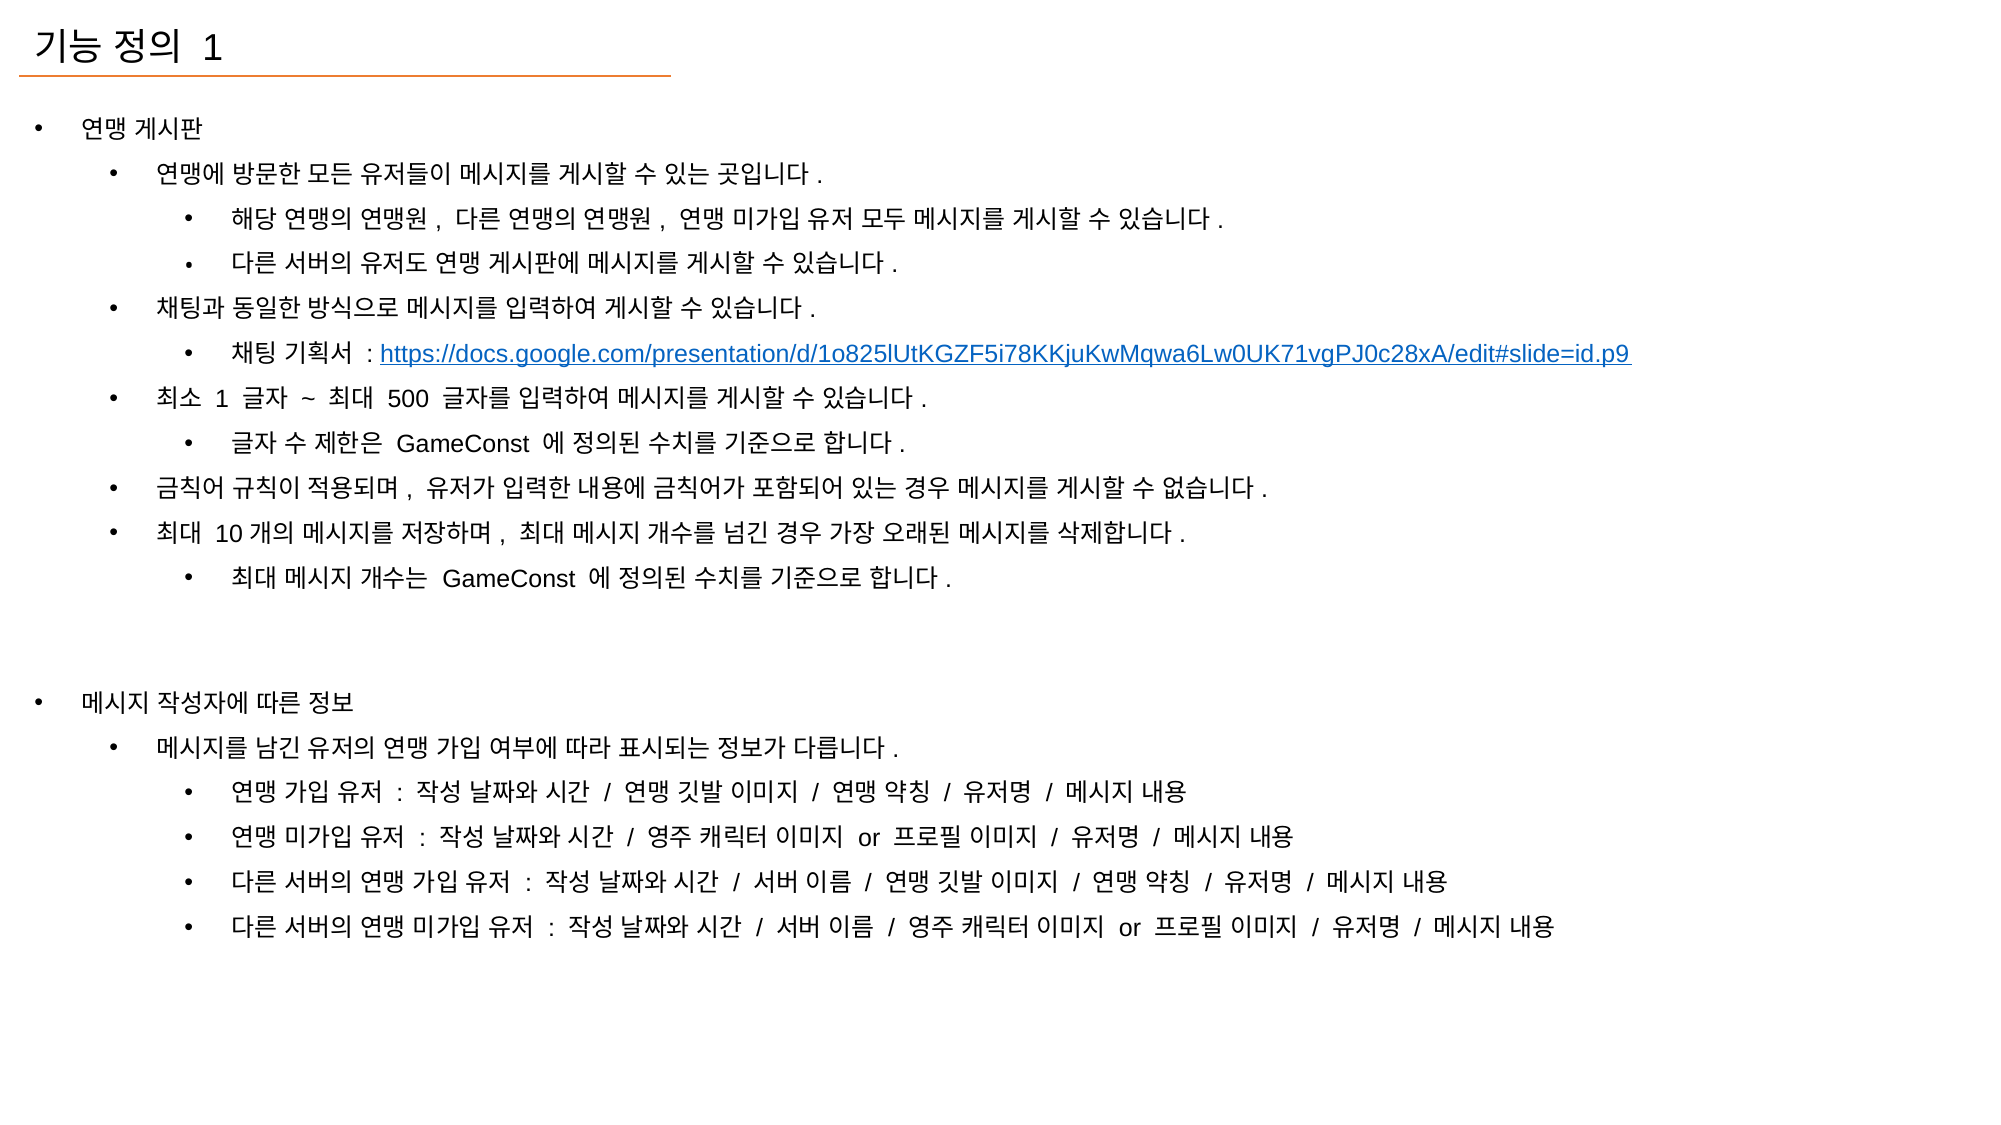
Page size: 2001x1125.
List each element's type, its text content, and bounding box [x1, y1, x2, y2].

text_box 메시지 작성자에 따른 정보 메시지를 남긴 유저의 연맹 가입 여부에 따라 표시되는 정보가 다릅니다. 연맹 가입 유저 : 작성 날짜와 시간 / 연맹 깃발 이미지 / 연맹 약칭 / 유저명 / 메시지 내용 연맹 미가입 유저 : 작성 날짜와 시간 / 영주 캐릭터 이미지 or 프로필 이미지 / 유저명 / 메시지 내용 다른 서버의 연맹 가입 유저 : 작성 날짜와 시간 / 서버 이름 / 연맹 깃발 이미지 / 연맹 약칭 / 유저명 / 메시지 내용 다른 서버의 연맹 미가입 유저 : 작성 날짜와 시간 / 서버 이름 / 영주 캐릭터 이미지 or 프로필 이미지 / 유저명 / 메시지 내용 [19, 664, 1651, 953]
text_box 연맹 게시판 연맹에 방문한 모든 유저들이 메시지를 게시할 수 있는 곳입니다. 해당 연맹의 연맹원, 다른 연맹의 연맹원, 연맹 미가입 유저 모두 메시지를 게시할 수 있습니다. 다른 서버의 유저도 연맹 게시판에 메시지를 게시할 수 있습니다. 채팅과 동일한 방식으로 메시지를 입력하여 게시할 수 있습니다. 채팅 기획서 : https://docs.google.com/presentation/d/1o825lUtKGZF5i78KKjuKwMqwa6Lw0UK71vgPJ0c28xA/edit#slide=id.p9 최소 1 글자 ~ 최대 500 글자를 입력하여 메시지를 게시할 수 있습니다. 글자 수 제한은 GameConst 에 정의된 수치를 기준으로 합니다. 금칙어 규칙이 적용되며, 유저가 입력한 내용에 금칙어가 포함되어 있는 경우 메시지를 게시할 수 없습니다. 최대 10개의 메시지를 저장하며, 최대 메시지 개수를 넘긴 경우 가장 오래된 메시지를 삭제합니다. 최대 메시지 개수는 GameConst 에 정의된 수치를 기준으로 합니다. [19, 90, 1684, 606]
text_box 기능 정의 1 [19, 15, 249, 75]
